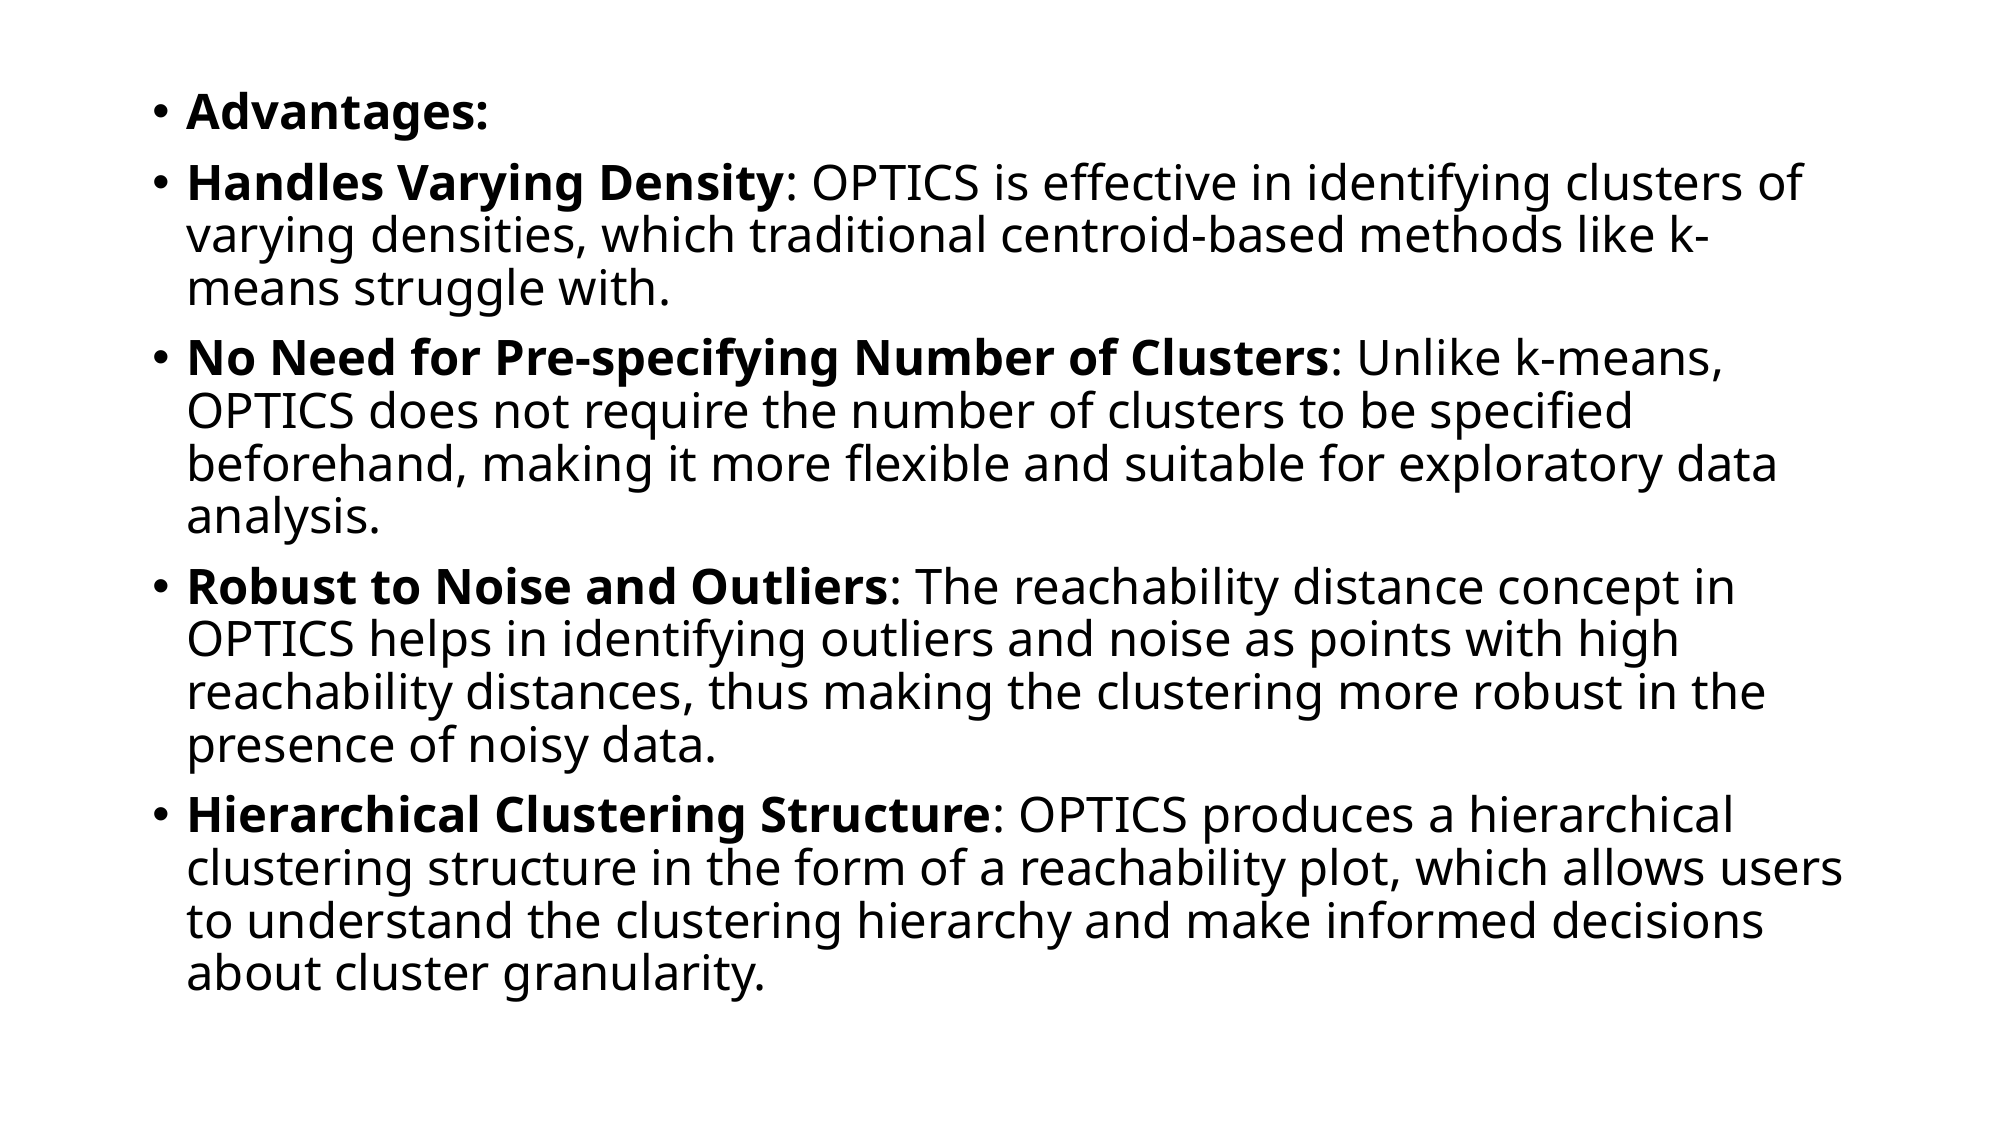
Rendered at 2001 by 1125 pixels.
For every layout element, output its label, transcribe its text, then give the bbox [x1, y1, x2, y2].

list Advantages: Handles Varying Density: OPTICS is effective in identifying clusters of varying densities, which traditional centroid-based methods like k-means struggle with. No Need for Pre-specifying Number of Clusters: Unlike k-means, OPTICS does not require the number of clusters to be specified beforehand, making it more flexible and suitable for exploratory data analysis. Robust to Noise and Outliers: The reachability distance concept in OPTICS helps in identifying outliers and noise as points with high reachability distances, thus making the clustering more robust in the presence of noisy data. Hierarchical Clustering Structure: OPTICS produces a hierarchical clustering structure in the form of a reachability plot, which allows users to understand the clustering hierarchy and make informed decisions about cluster granularity. [137, 80, 1863, 1014]
